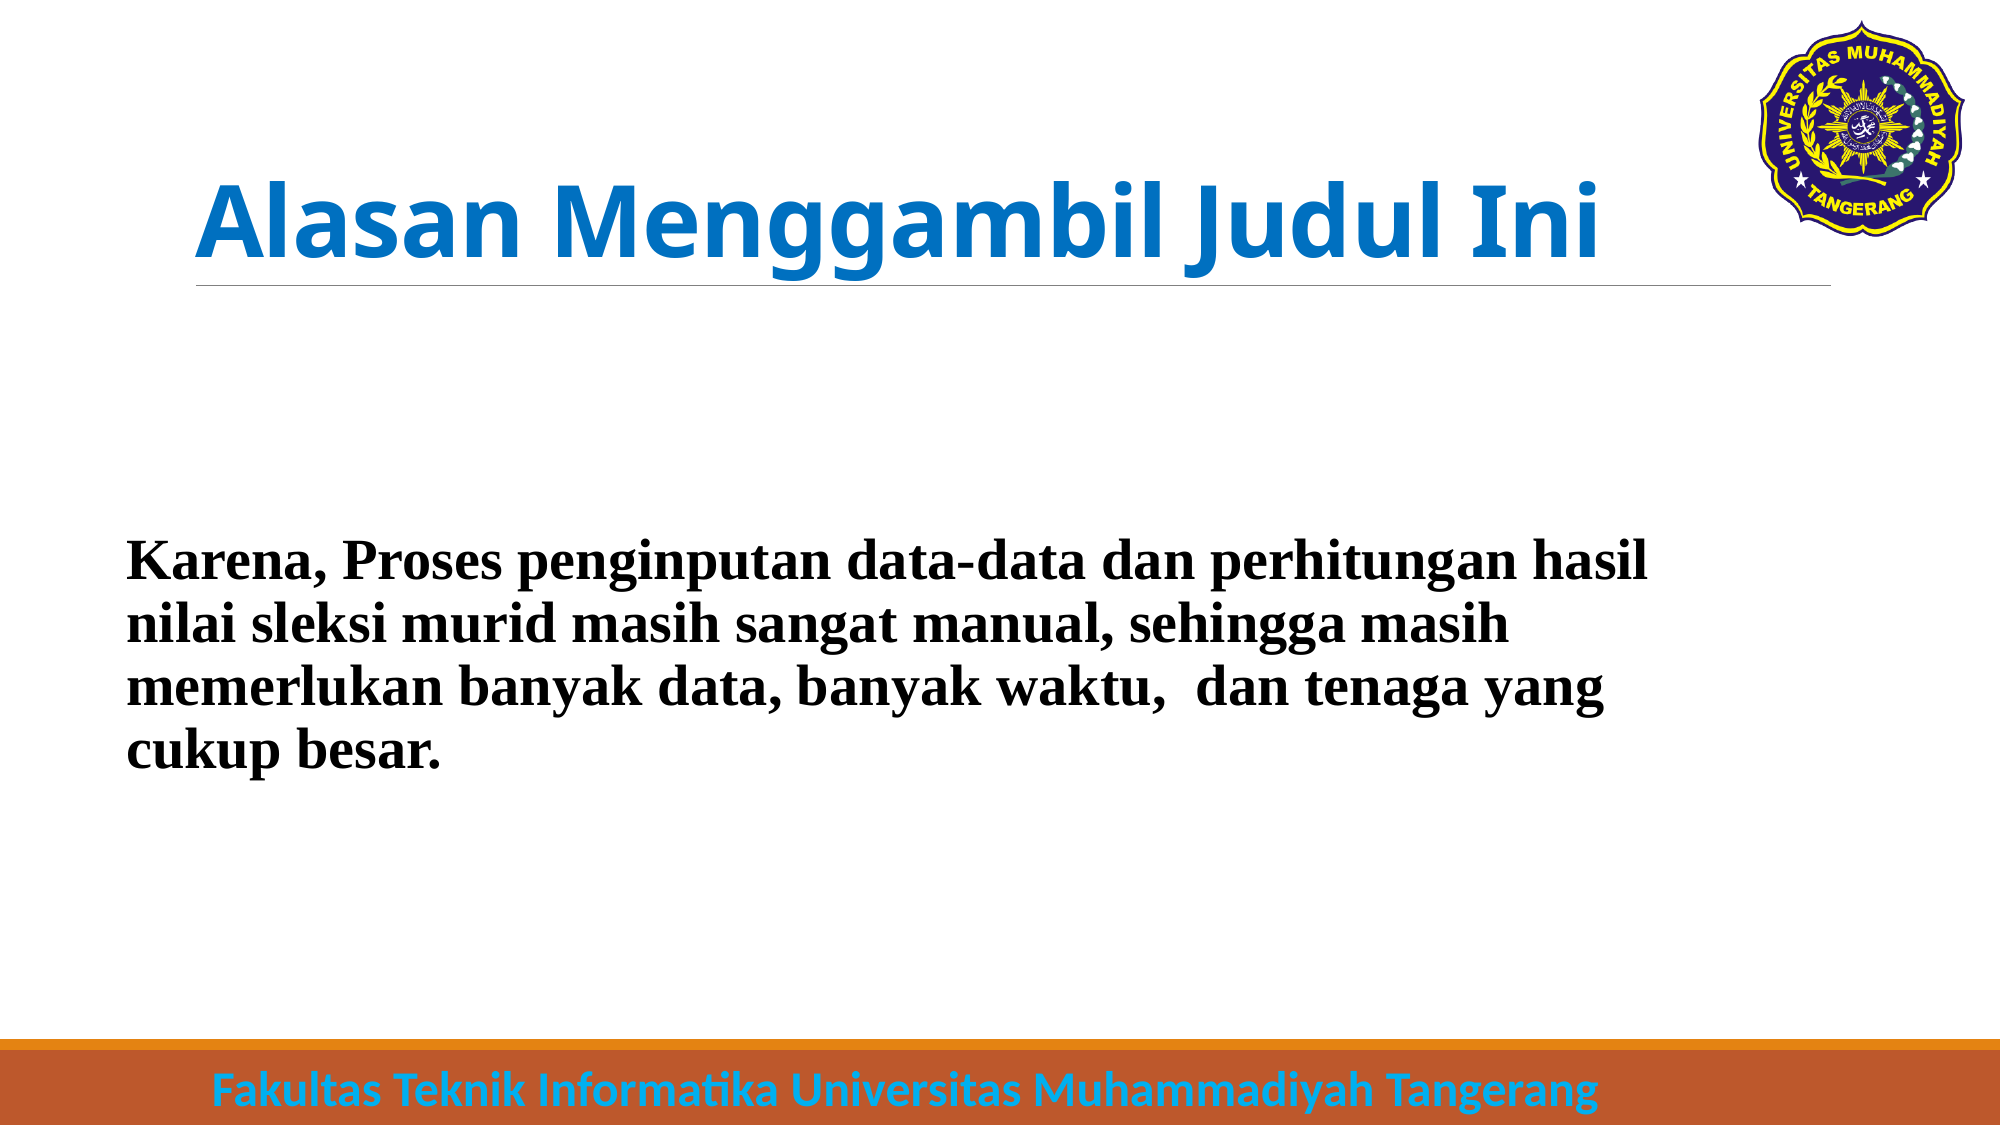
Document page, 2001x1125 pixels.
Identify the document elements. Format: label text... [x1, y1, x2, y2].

text_box Fakultas Teknik Informatika Universitas Muhammadiyah Tangerang [0, 1055, 1848, 1125]
text_box Karena, Proses penginputan data-data dan perhitungan hasil nilai sleksi murid masih sangat manual, sehingga masih memerlukan banyak data, banyak waktu, dan tenaga yang cukup besar. [111, 434, 1759, 877]
title Alasan Menggambil Judul Ini [180, 47, 1830, 285]
picture [1757, 19, 1966, 238]
